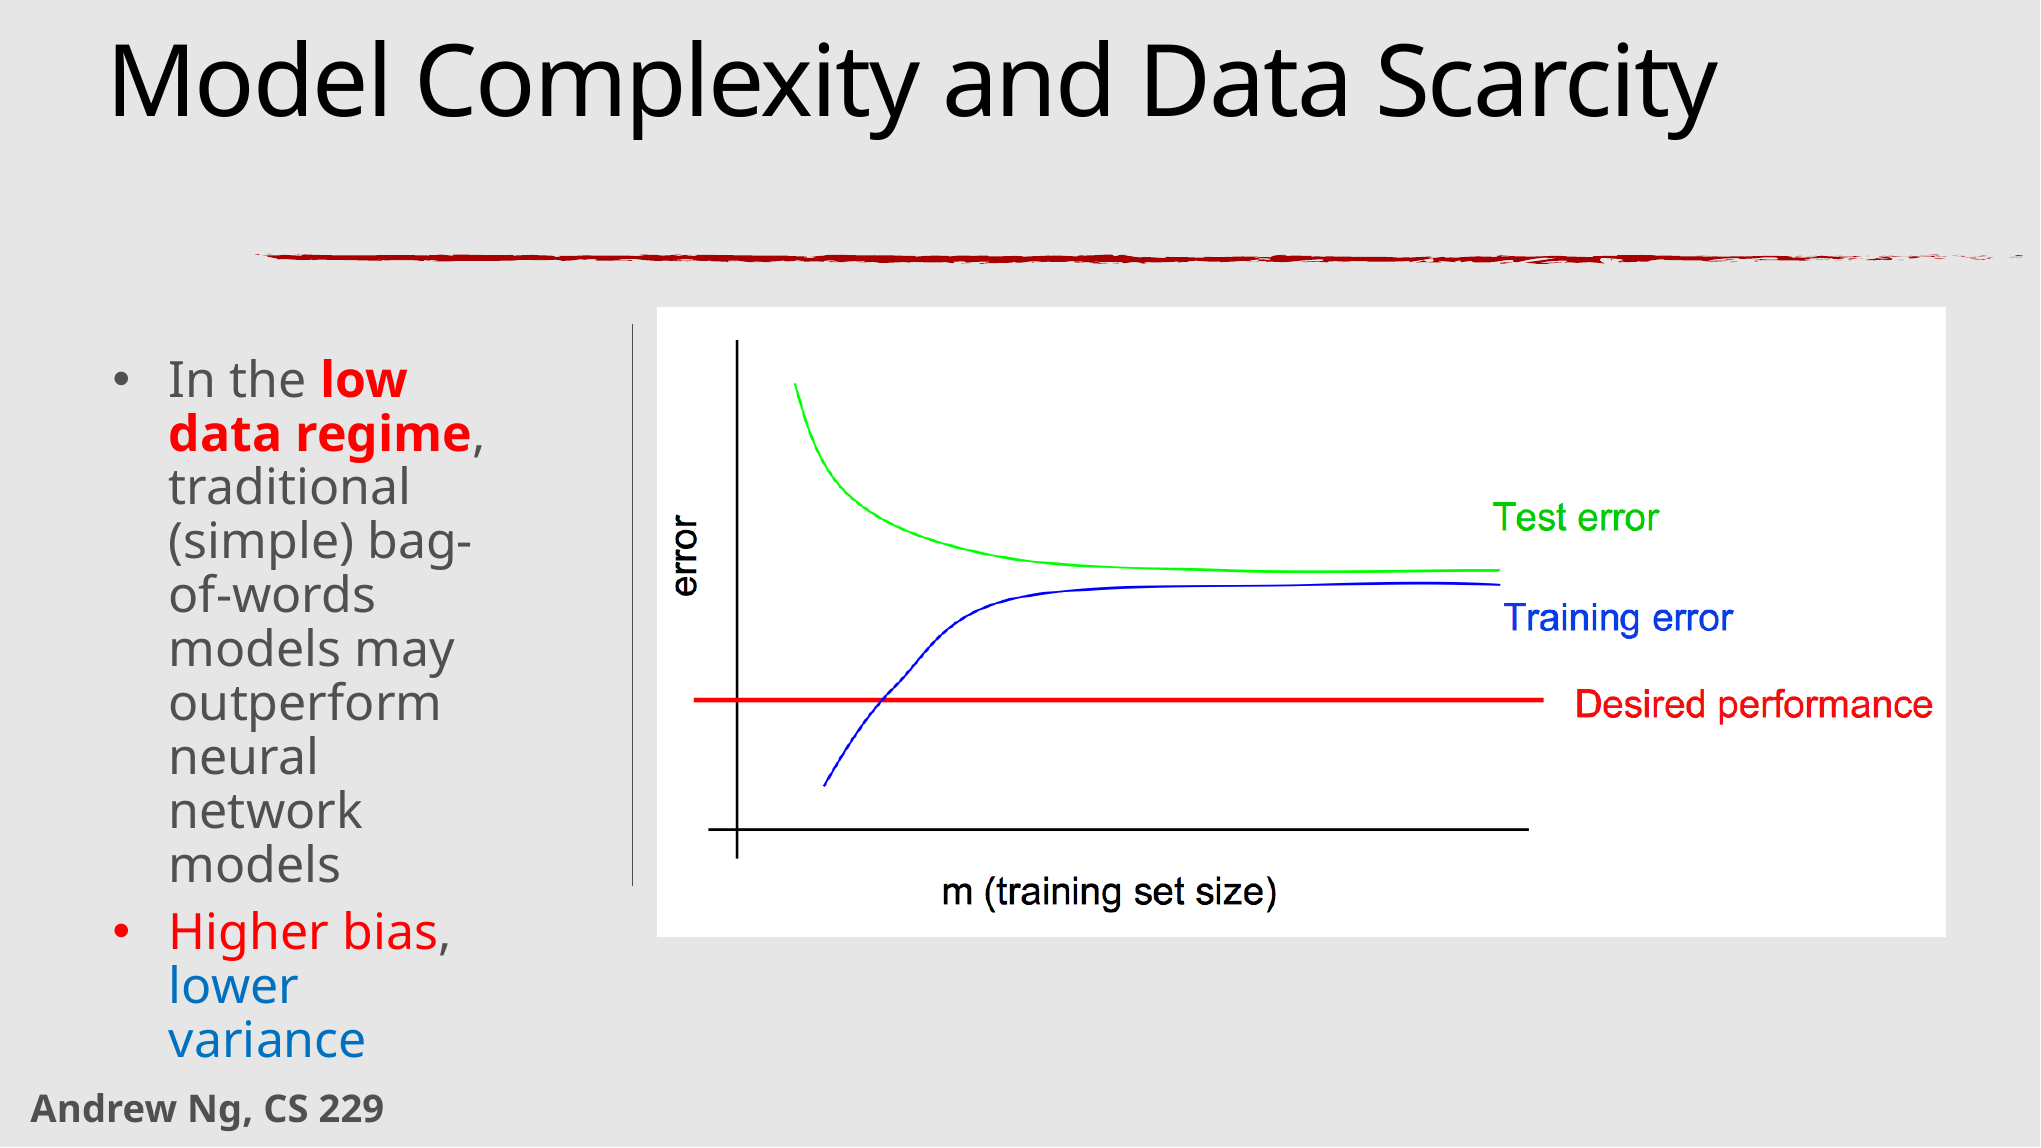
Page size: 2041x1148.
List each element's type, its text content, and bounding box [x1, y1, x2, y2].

text_box In the low data regime, traditional (simple) bag-of-words models may outperform neural network models Higher bias, lower variance [82, 329, 533, 1092]
title Model Complexity and Data Scarcity [82, 14, 1798, 231]
picture [657, 306, 1946, 937]
text_box Andrew Ng, CS 229 [15, 1077, 1875, 1138]
